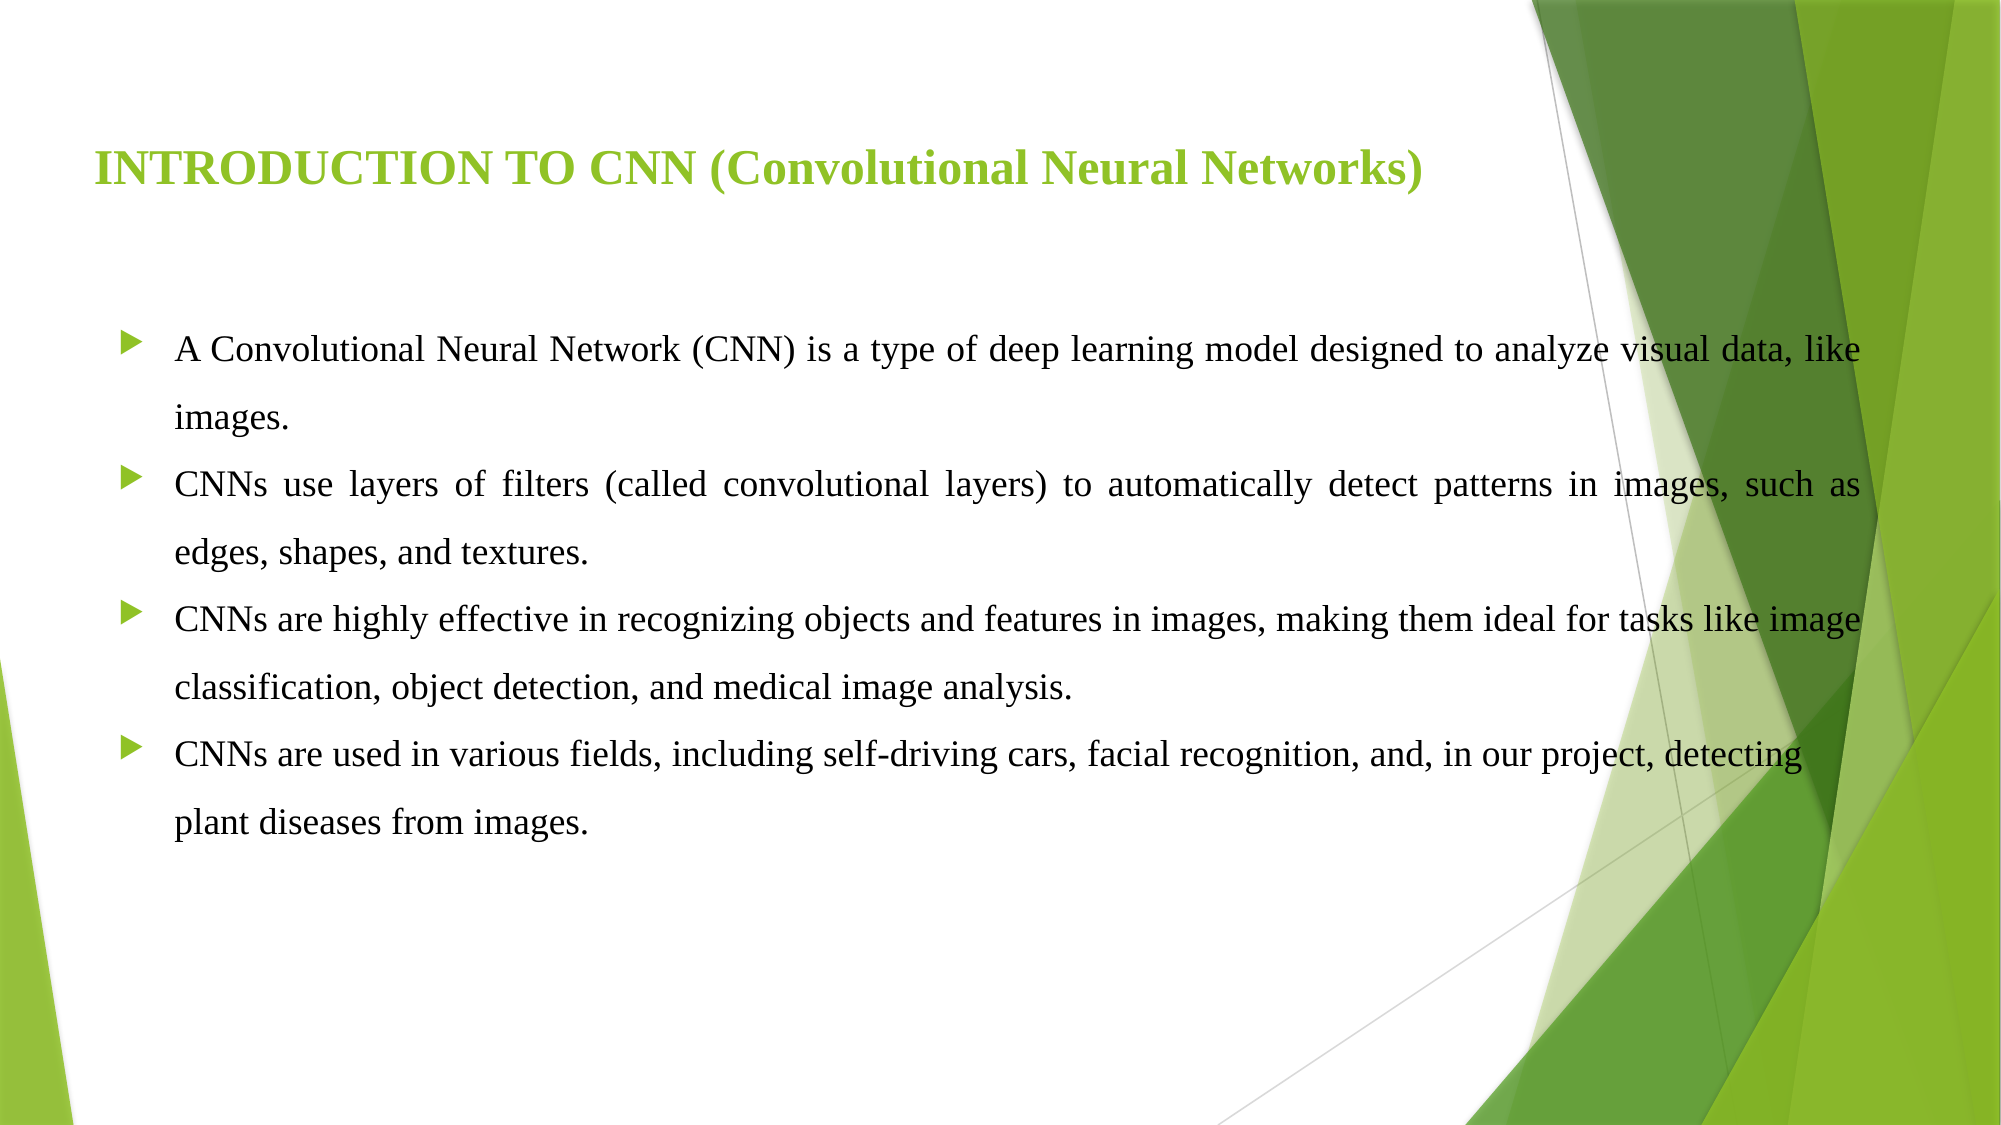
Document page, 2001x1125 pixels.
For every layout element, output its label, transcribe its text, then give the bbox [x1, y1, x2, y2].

title INTRODUCTION TO CNN (Convolutional Neural Networks) [78, 126, 1812, 255]
list A Convolutional Neural Network (CNN) is a type of deep learning model designed to analyze visual data, like images. CNNs use layers of filters (called convolutional layers) to automatically detect patterns in images, such as edges, shapes, and textures. CNNs are highly effective in recognizing objects and features in images, making them ideal for tasks like image classification, object detection, and medical image analysis. CNNs are used in various fields, including self-driving cars, facial recognition, and, in our project, detecting plant diseases from images. [103, 245, 1879, 899]
